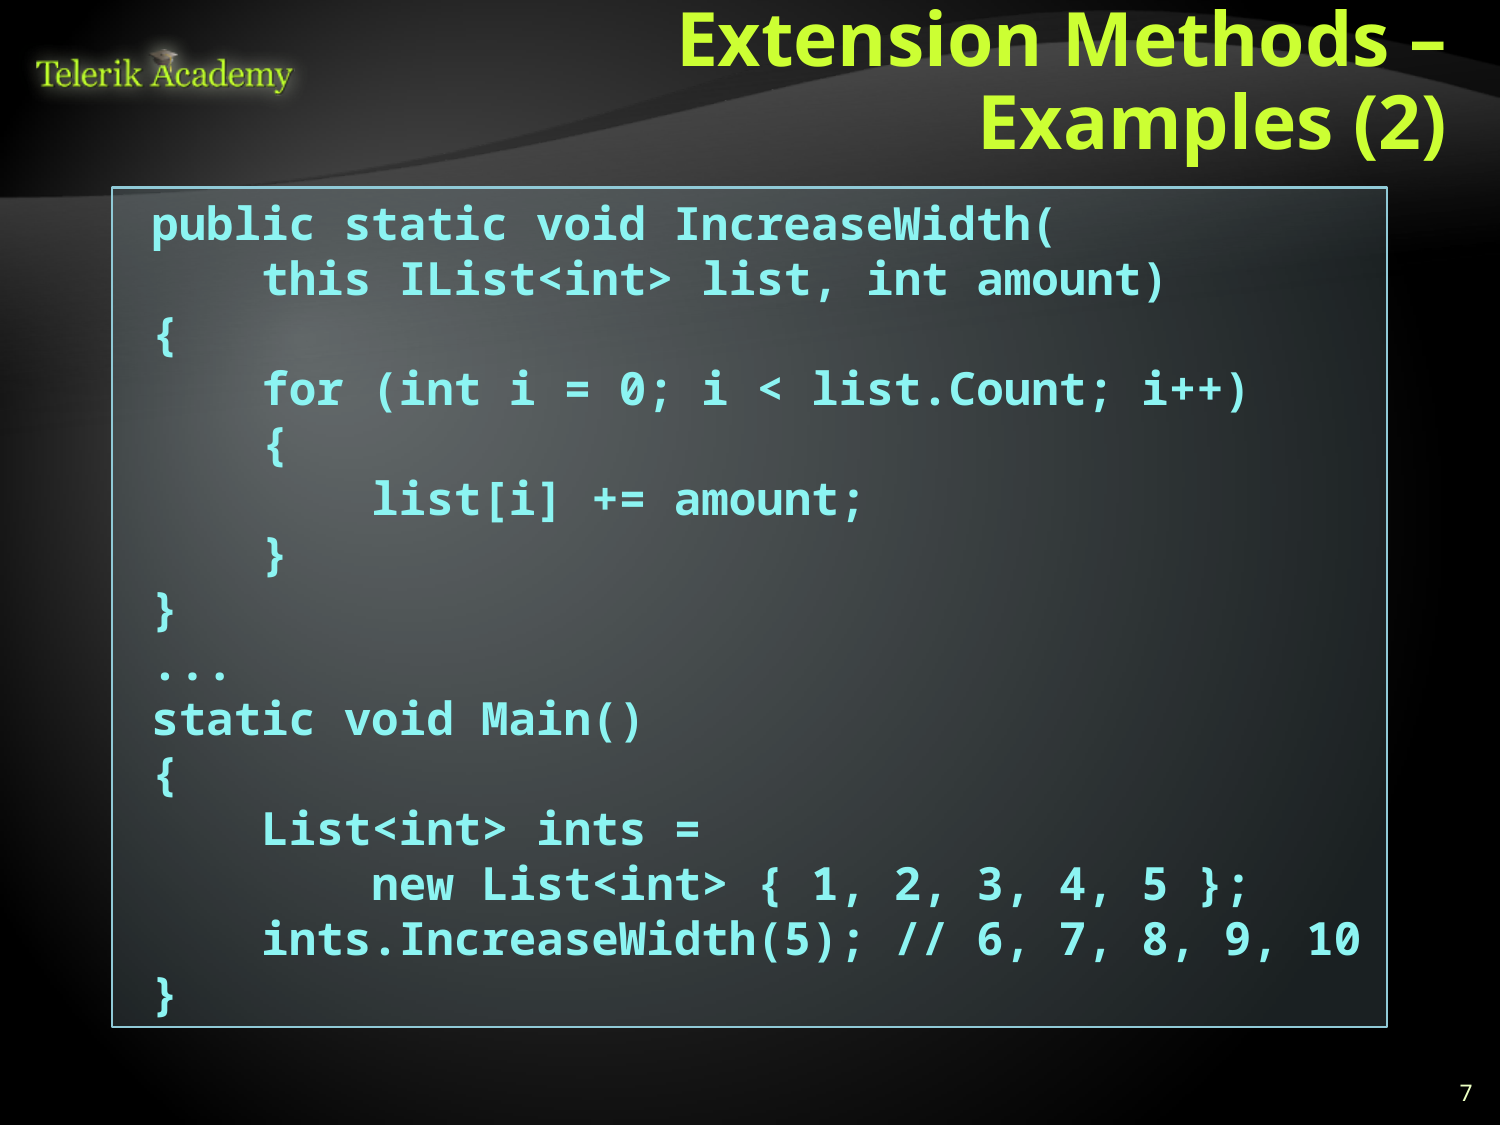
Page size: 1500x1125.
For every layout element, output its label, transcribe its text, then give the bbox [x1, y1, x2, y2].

slide_number 7 [1412, 1074, 1488, 1113]
title Extension Methods – Examples (2) [300, 12, 1463, 150]
picture [0, 0, 1500, 1125]
text_box public static void IncreaseWidth( this IList<int> list, int amount) { for (int i = 0; i < list.Count; i++) { list[i] += amount; } } ... static void Main() { List<int> ints = new List<int> { 1, 2, 3, 4, 5 }; ints.IncreaseWidth(5); // 6, 7, 8, 9, 10 } [112, 187, 1388, 1027]
